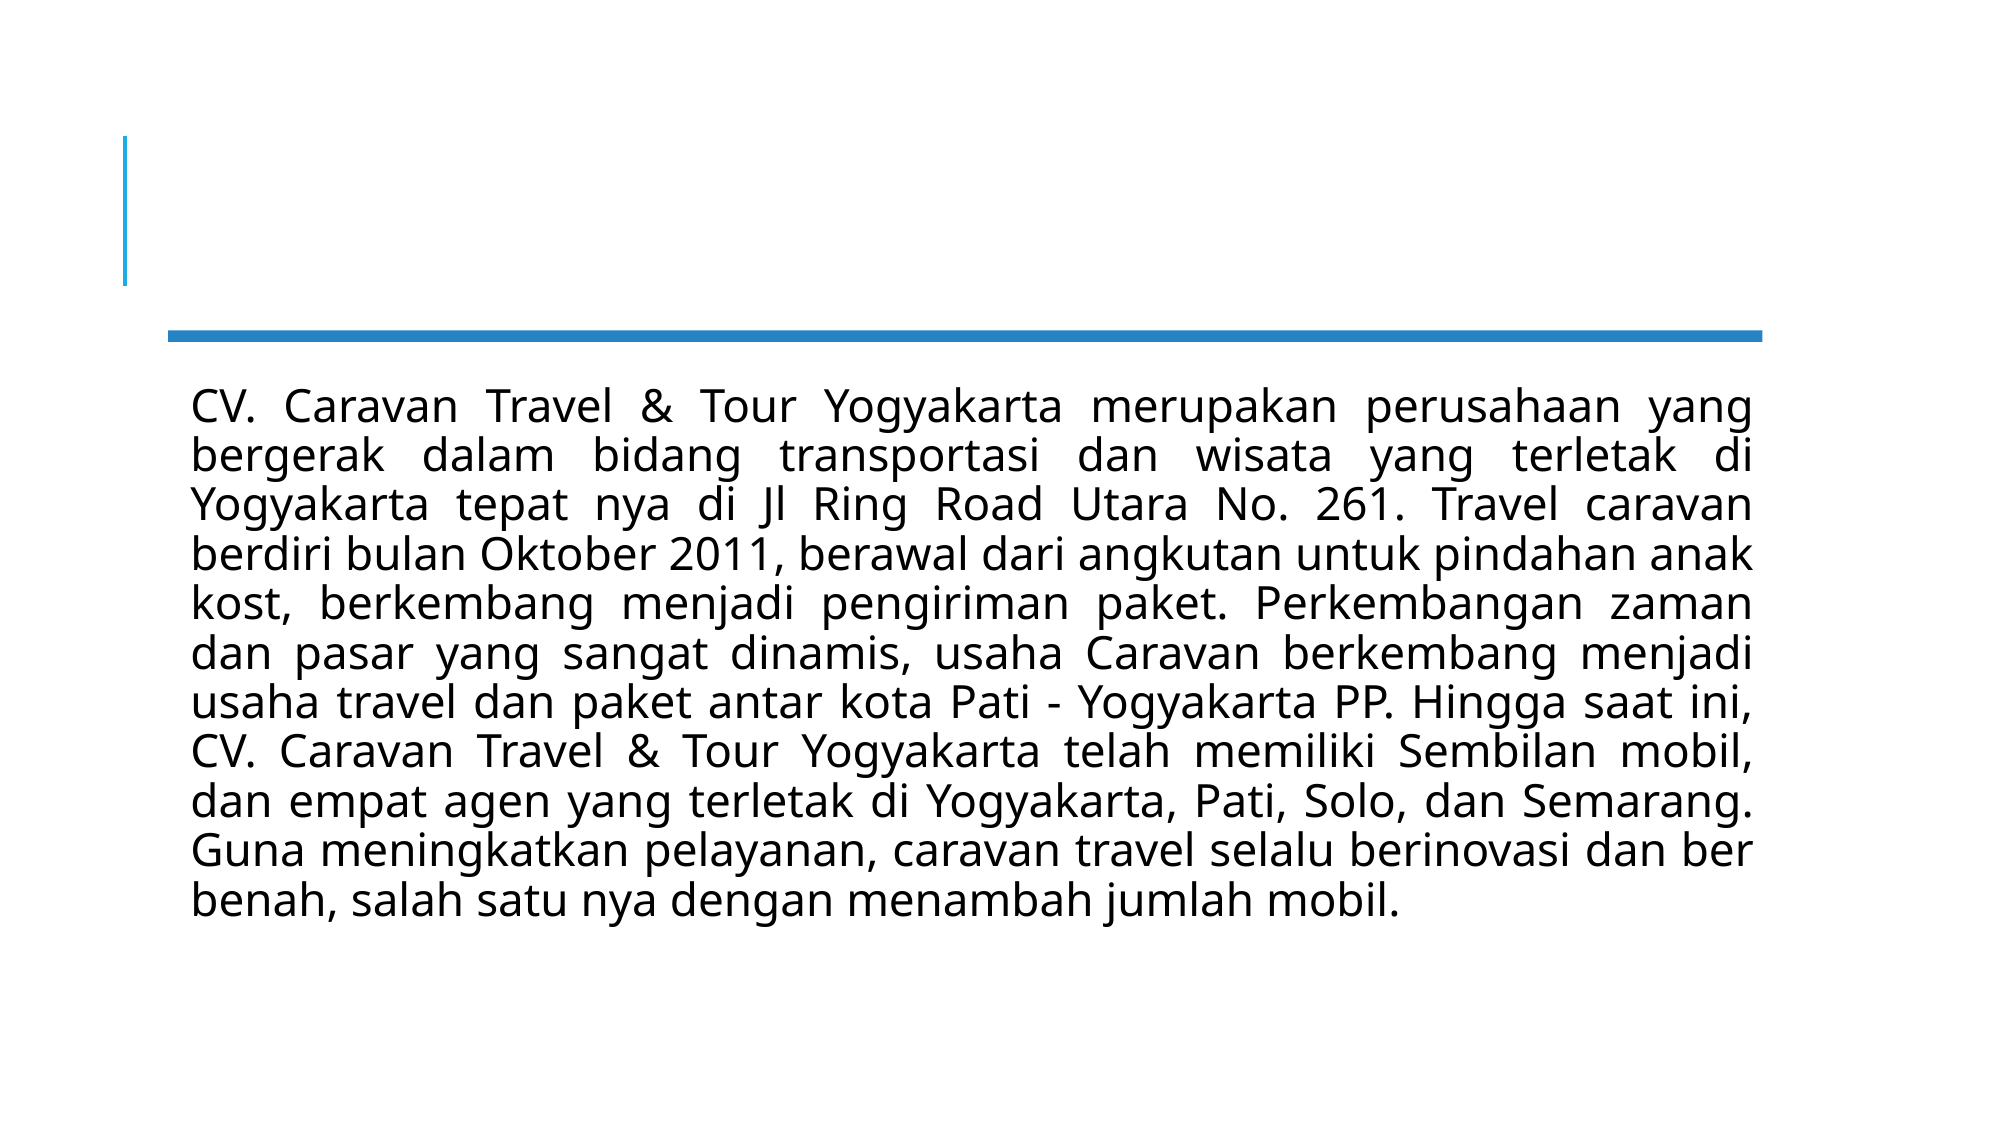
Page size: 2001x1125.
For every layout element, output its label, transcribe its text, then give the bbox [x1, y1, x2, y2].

title Latar Belakang [168, 330, 1763, 342]
list CV. Caravan Travel & Tour Yogyakarta merupakan perusahaan yang bergerak dalam bidang transportasi dan wisata yang terletak di Yogyakarta tepat nya di Jl Ring Road Utara No. 261. Travel caravan berdiri bulan Oktober 2011, berawal dari angkutan untuk pindahan anak kost, berkembang menjadi pengiriman paket. Perkembangan zaman dan pasar yang sangat dinamis, usaha Caravan berkembang menjadi usaha travel dan paket antar kota Pati - Yogyakarta PP. Hingga saat ini, CV. Caravan Travel & Tour Yogyakarta telah memiliki Sembilan mobil, dan empat agen yang terletak di Yogyakarta, Pati, Solo, dan Semarang. Guna meningkatkan pelayanan, caravan travel selalu berinovasi dan ber benah, salah satu nya dengan menambah jumlah mobil. [168, 375, 1763, 1035]
